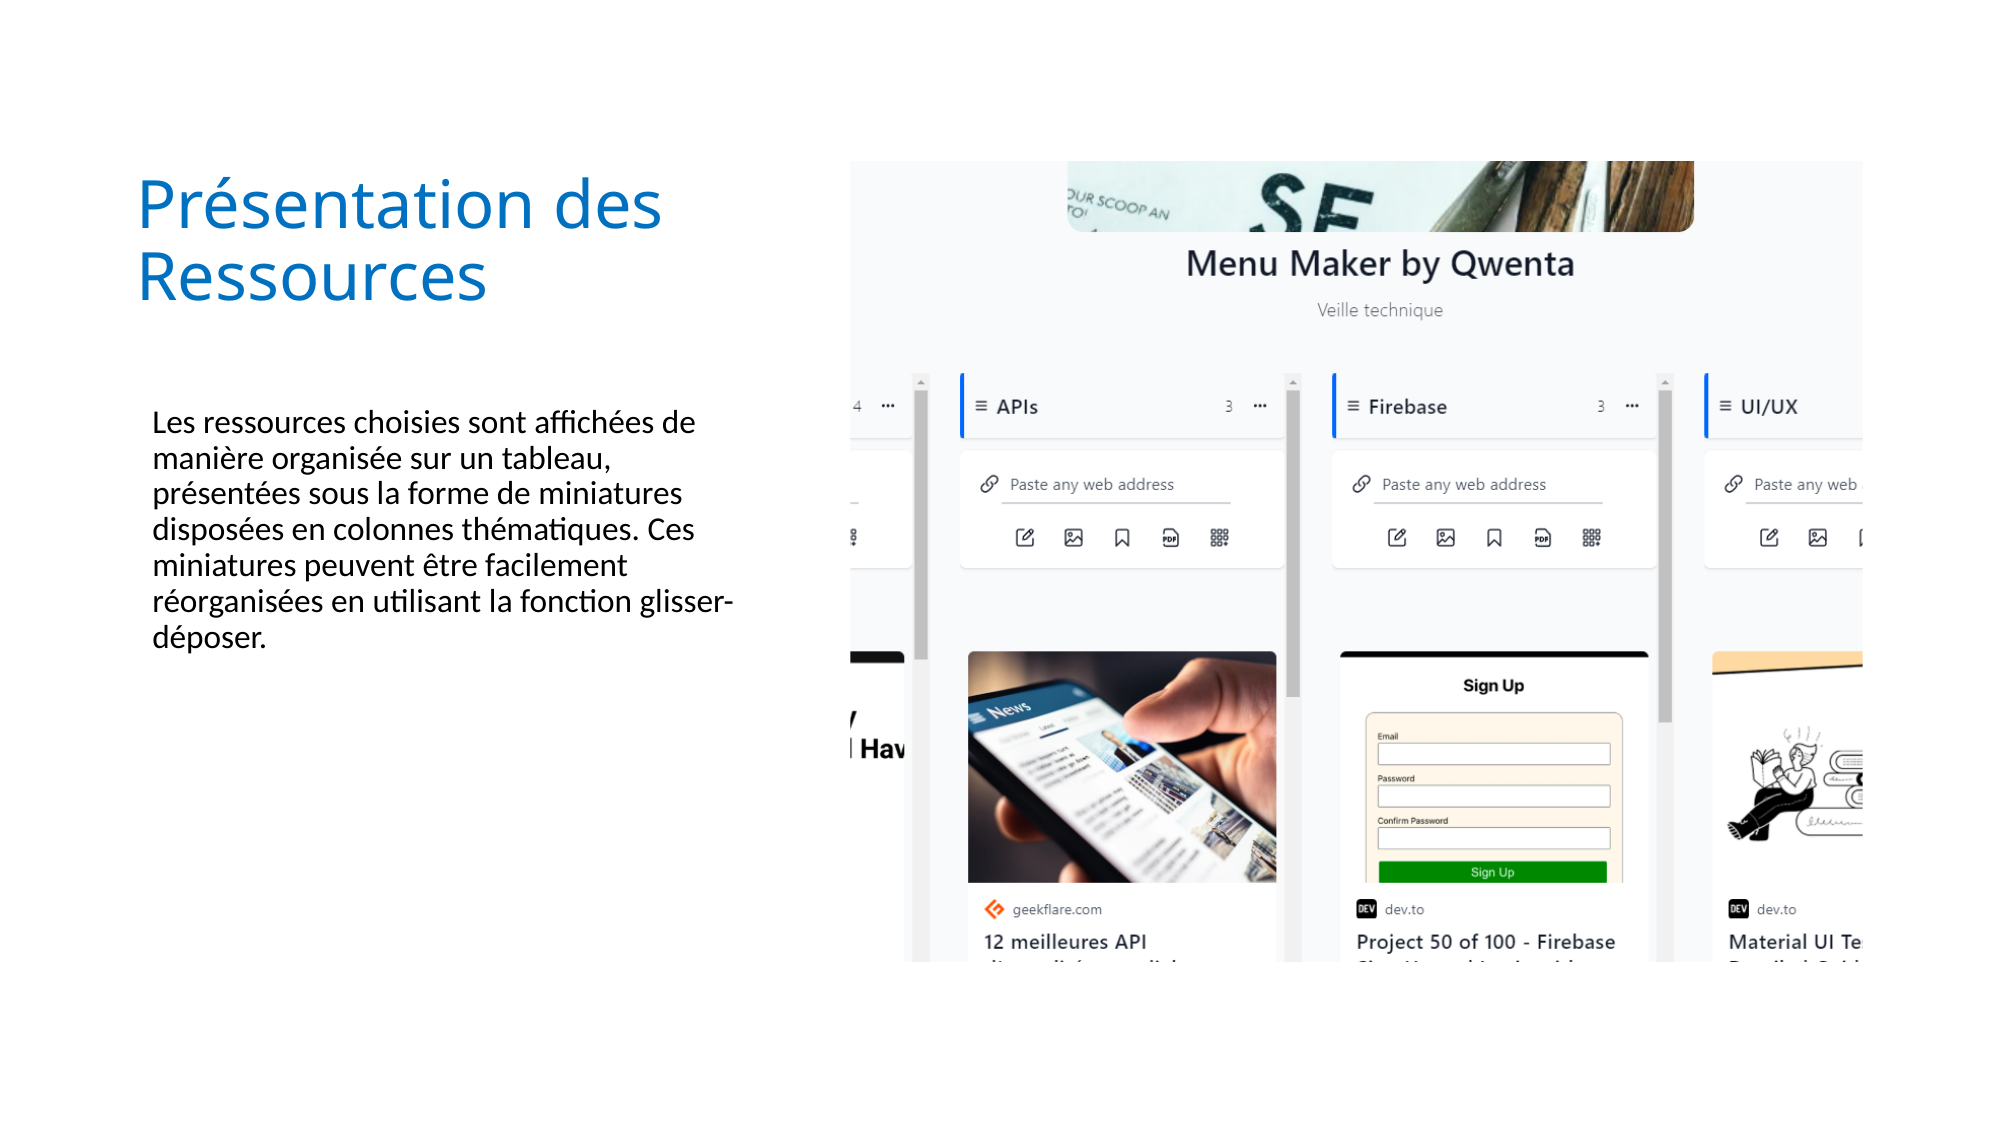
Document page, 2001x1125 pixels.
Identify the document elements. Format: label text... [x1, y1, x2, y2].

picture [850, 161, 1863, 962]
title Présentation des Ressources [121, 147, 767, 323]
list Les ressources choisies sont affichées de manière organisée sur un tableau, présentées sous la forme de miniatures disposées en colonnes thématiques. Ces miniatures peuvent être facilement réorganisées en utilisant la fonction glisser-déposer. [137, 396, 783, 1022]
